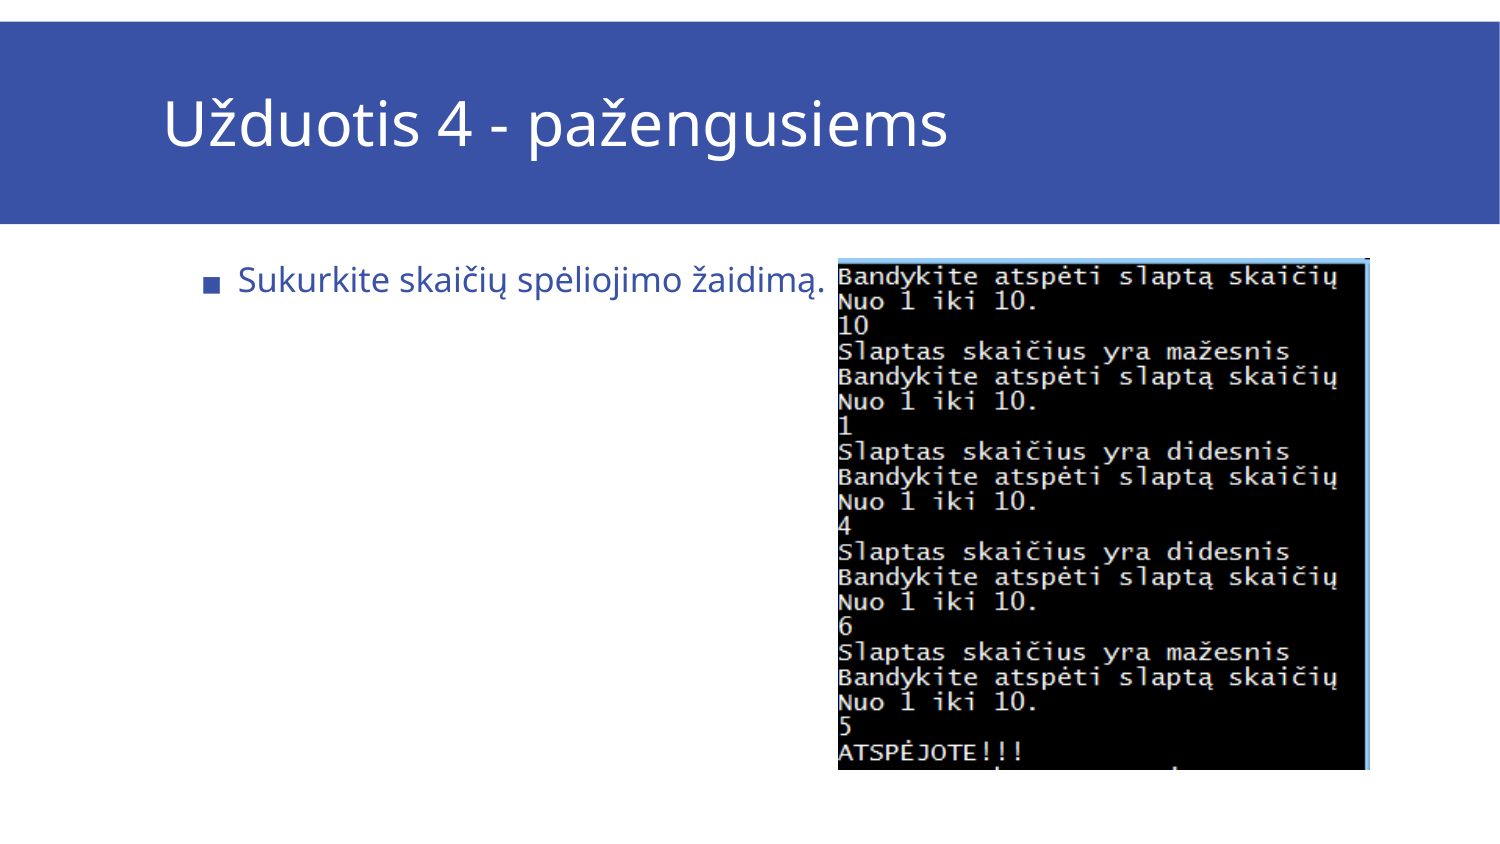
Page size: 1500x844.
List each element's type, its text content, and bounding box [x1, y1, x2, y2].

list Sukurkite skaičių spėliojimo žaidimą. [147, 247, 1352, 765]
title Užduotis 4 - pažengusiems [147, 34, 1352, 221]
picture [838, 258, 1370, 771]
